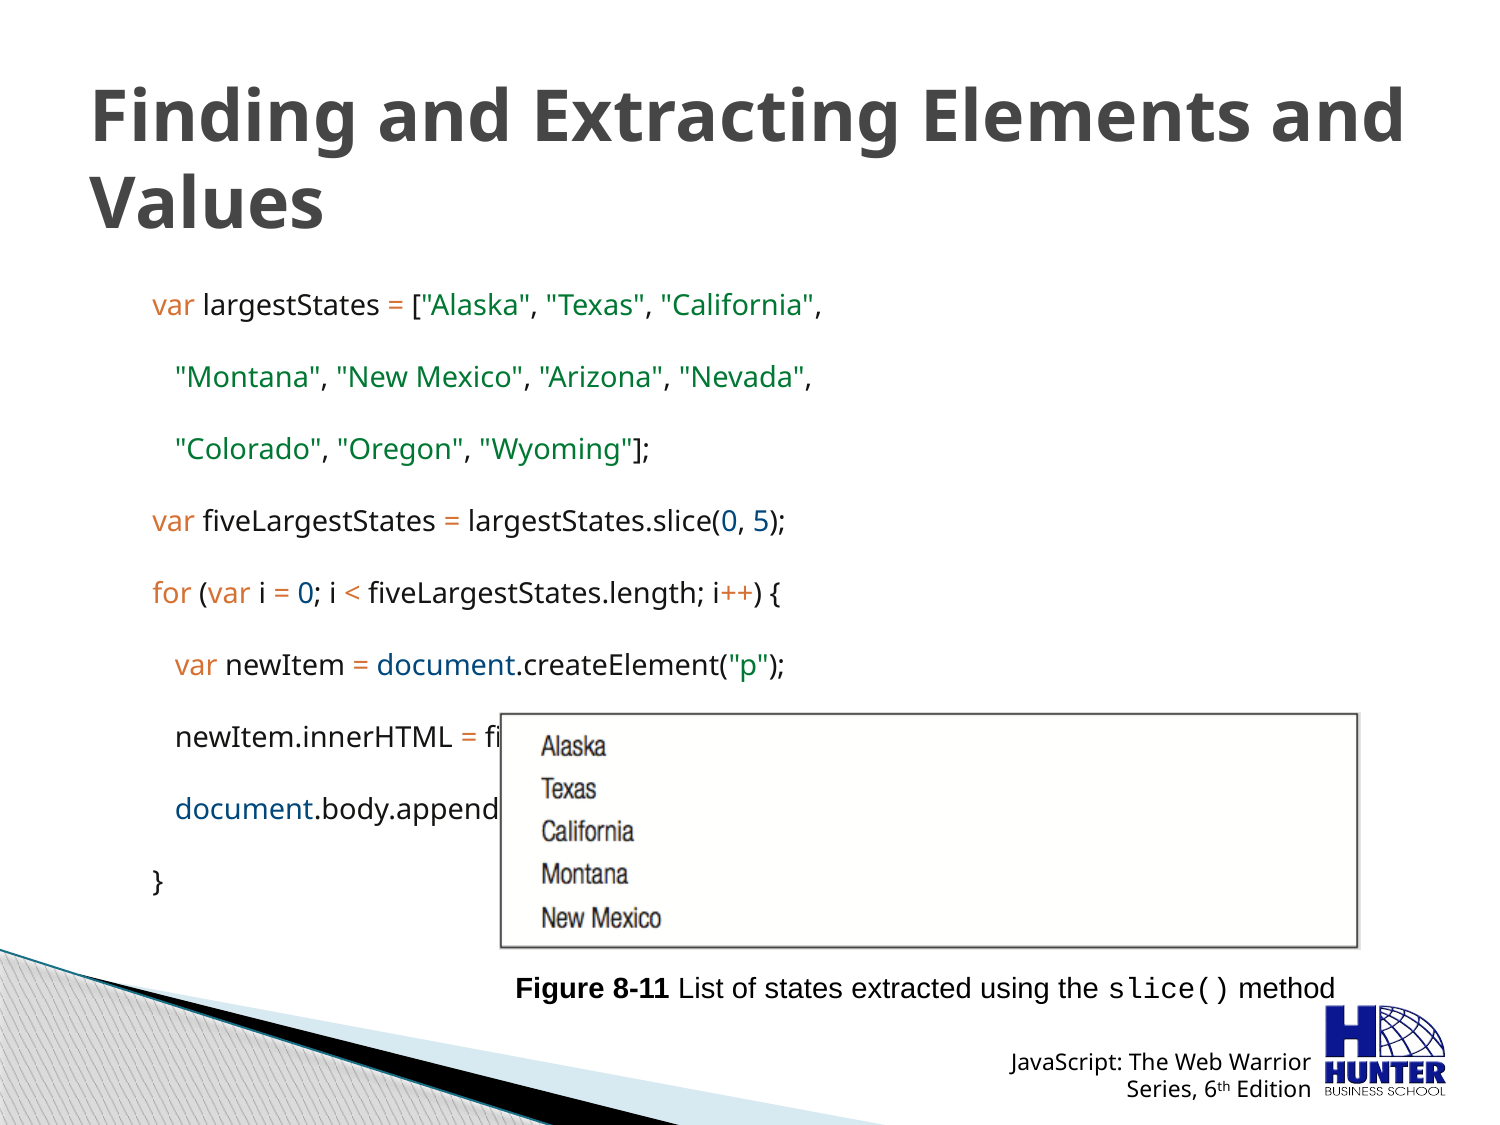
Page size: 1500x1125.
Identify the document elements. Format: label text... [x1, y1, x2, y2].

picture [499, 712, 1361, 951]
text_box Finding and Extracting Elements and Values [74, 62, 1425, 250]
text_box var largestStates = ["Alaska", "Texas", "California", "Montana", "New Mexico", "Arizona", "Nevada", "Colorado", "Oregon", "Wyoming"]; var fiveLargestStates = largestStates.slice(0, 5); for (var i = 0; i < fiveLargestStates.length; i++) { var newItem = document.createElement("p"); newItem.innerHTML = fiveLargestStates[i]; document.body.appendChild(newItem); } [137, 261, 1388, 924]
text_box Figure 8-11 List of states extracted using the slice() method [500, 962, 1352, 1013]
picture [1325, 1005, 1446, 1097]
